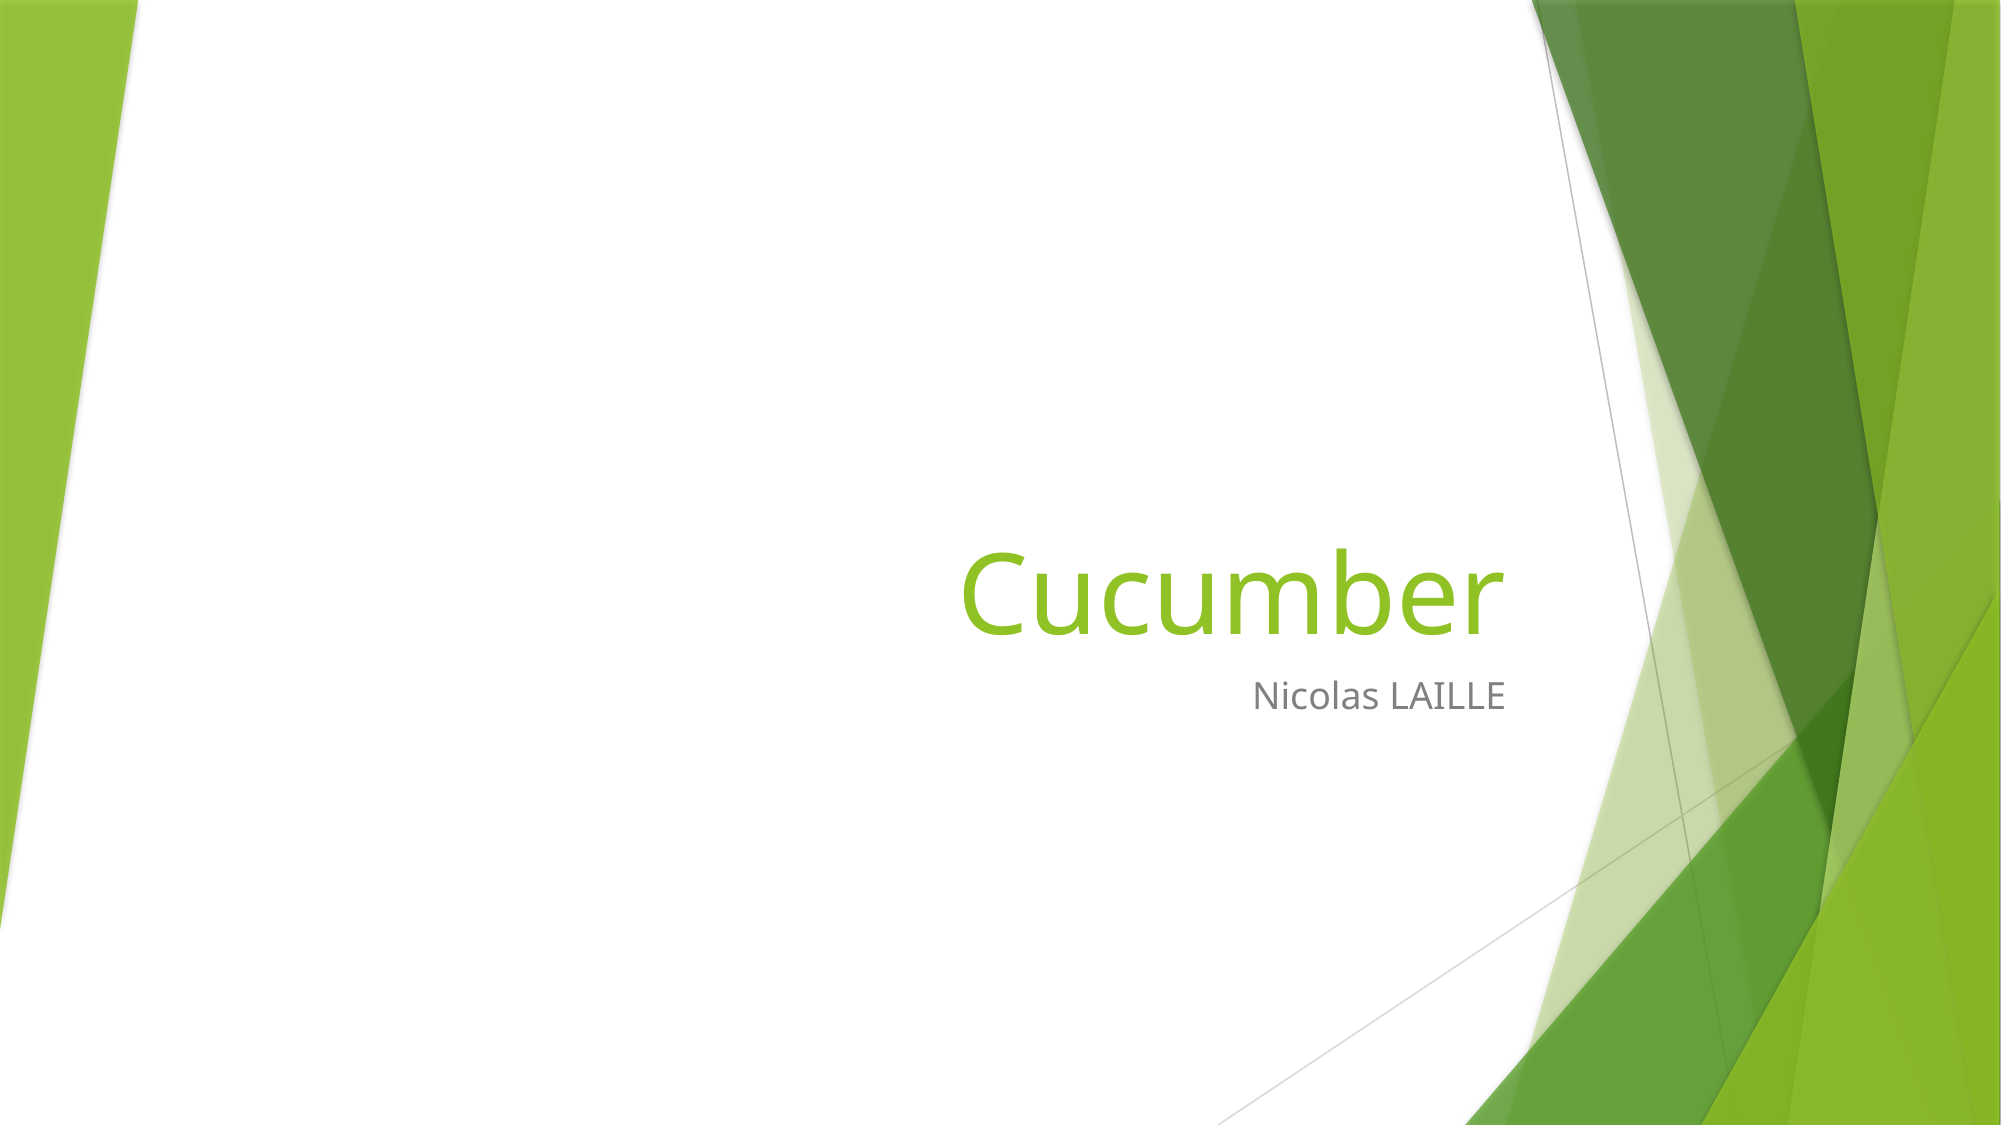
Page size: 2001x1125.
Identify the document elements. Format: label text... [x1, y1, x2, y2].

title Cucumber [247, 394, 1522, 664]
subtitle Nicolas LAILLE [247, 664, 1522, 845]
